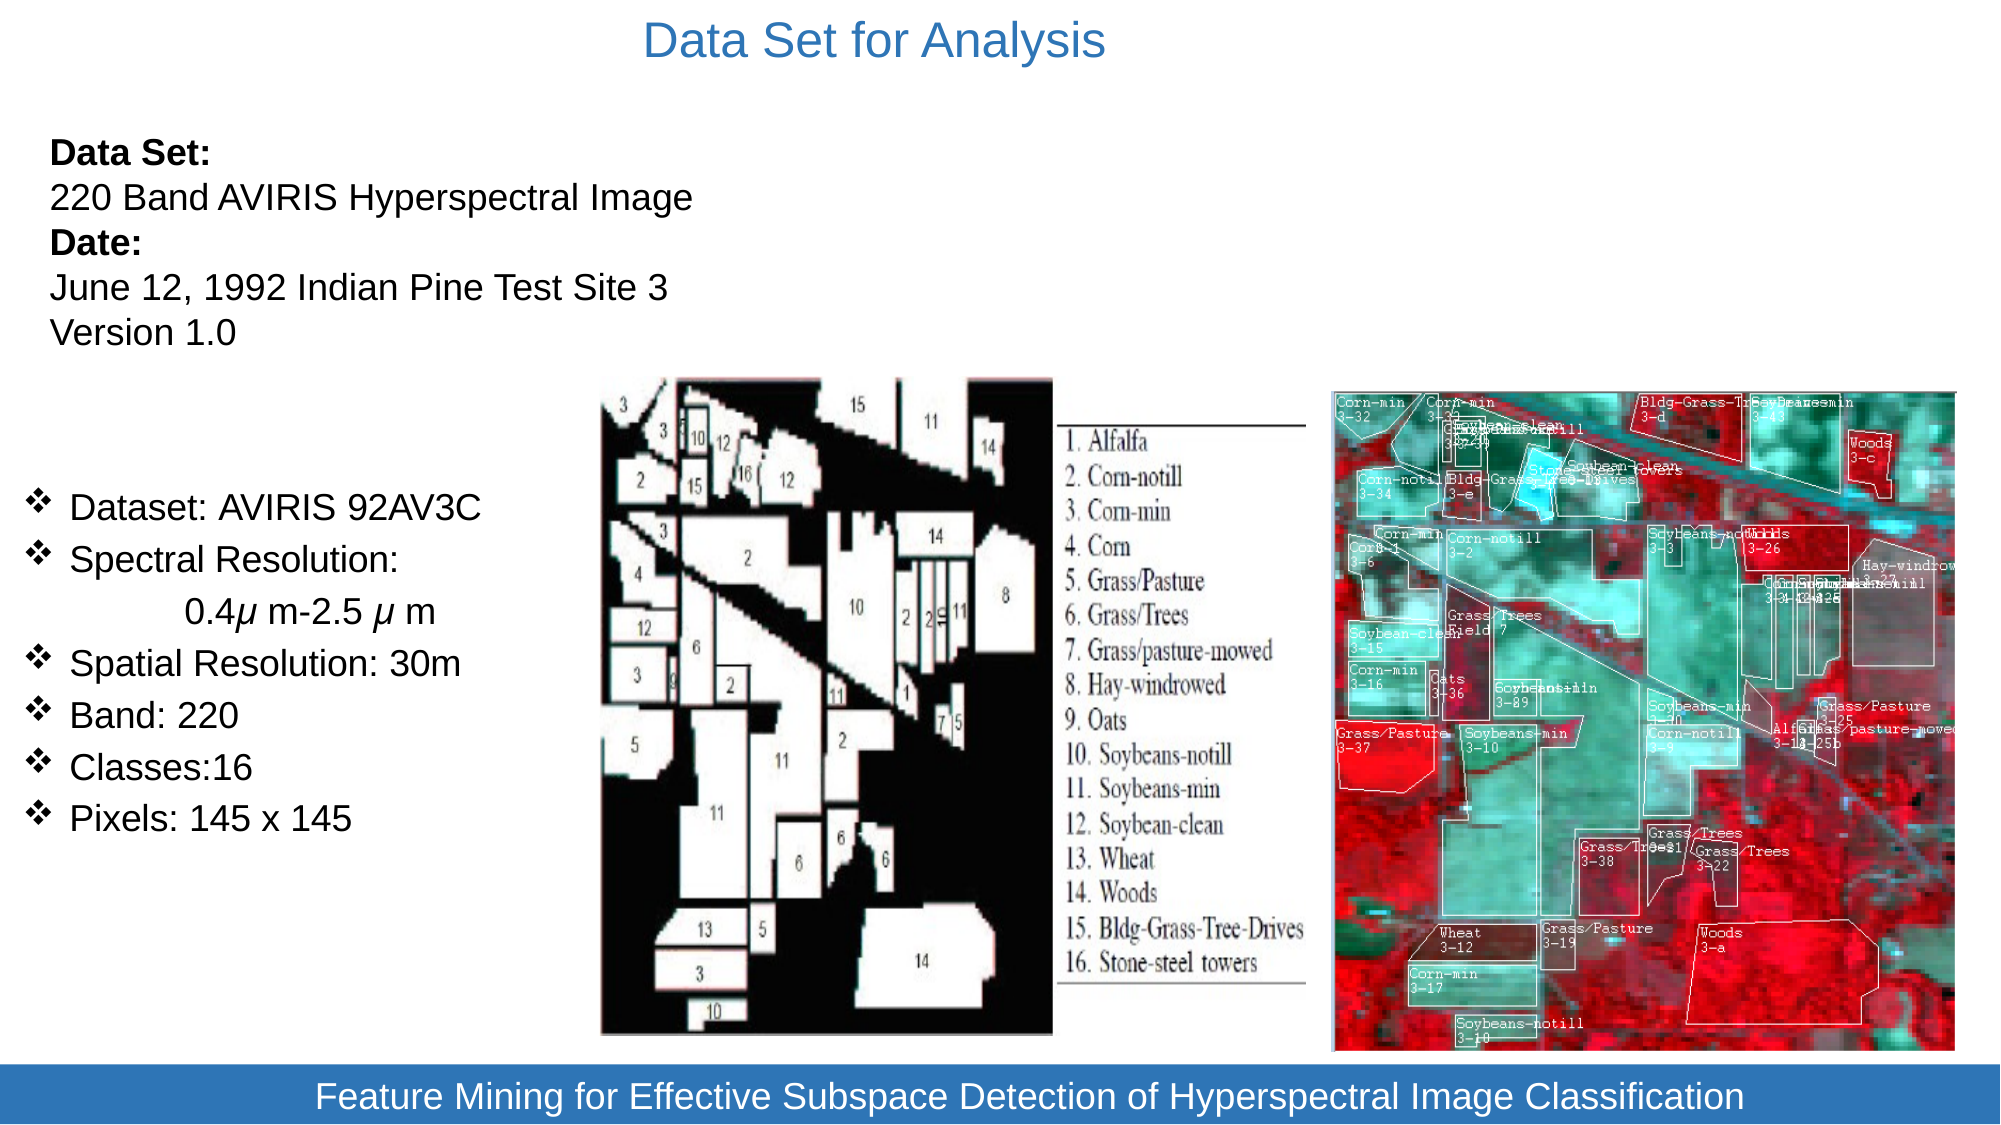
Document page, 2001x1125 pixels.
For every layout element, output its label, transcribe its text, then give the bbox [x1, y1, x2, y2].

text_box Dataset: AVIRIS 92AV3C Spectral Resolution: 0.4µ m-2.5 µ m Spatial Resolution: 30m Band: 220 Classes:16 Pixels: 145 x 145 [20, 482, 497, 840]
text_box Data Set for Analysis [0, 0, 2000, 75]
text_box Feature Mining for Effective Subspace Detection of Hyperspectral Image Classification [0, 1064, 2000, 1125]
text_box Data Set: 220 Band AVIRIS Hyperspectral Image Date: June 12, 1992 Indian Pine Test Site 3 Version 1.0 [24, 120, 720, 451]
picture [1331, 391, 1957, 1052]
text_box [599, 376, 1306, 1036]
